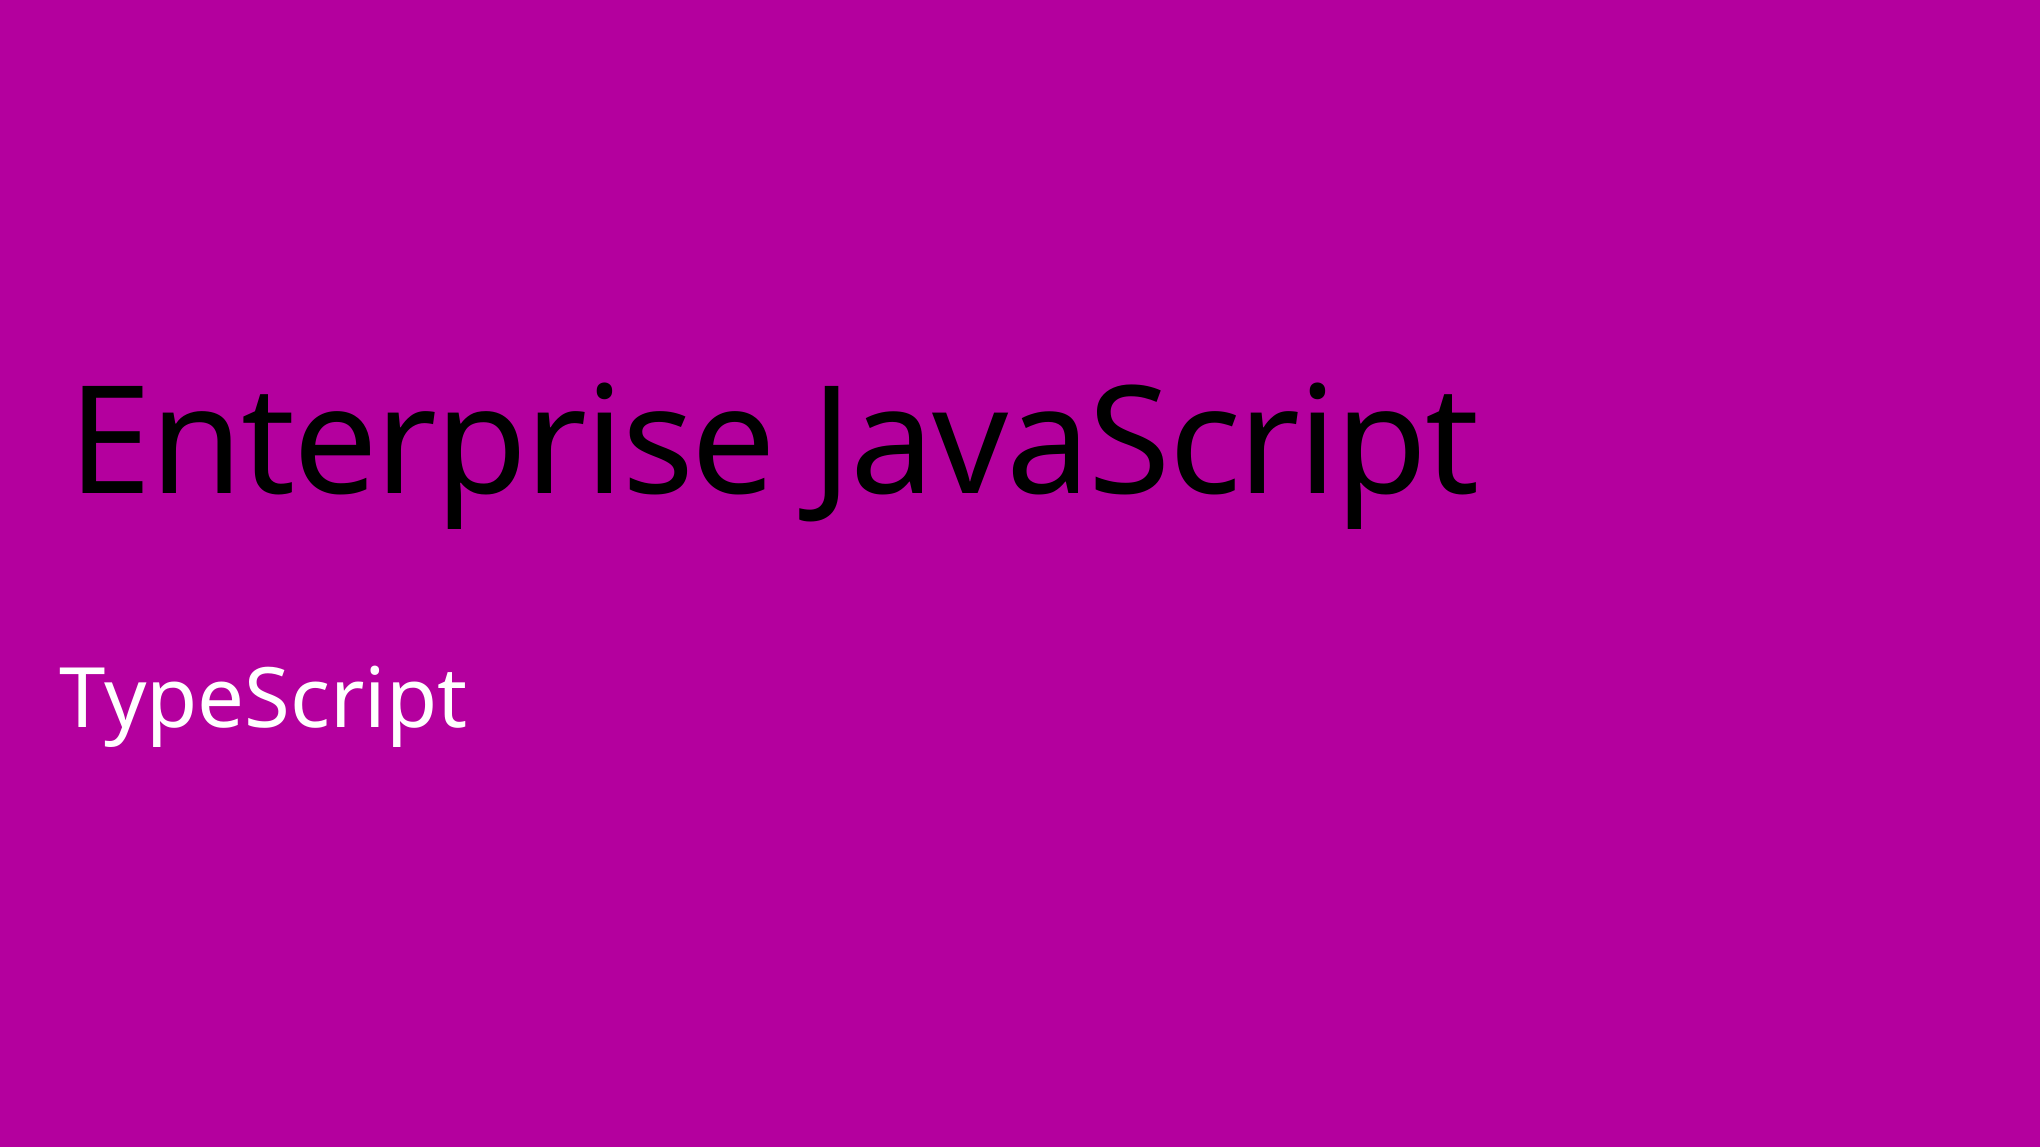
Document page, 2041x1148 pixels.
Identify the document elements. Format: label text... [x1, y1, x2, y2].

text_box TypeScript [45, 648, 1695, 949]
title Enterprise JavaScript [45, 348, 1996, 543]
